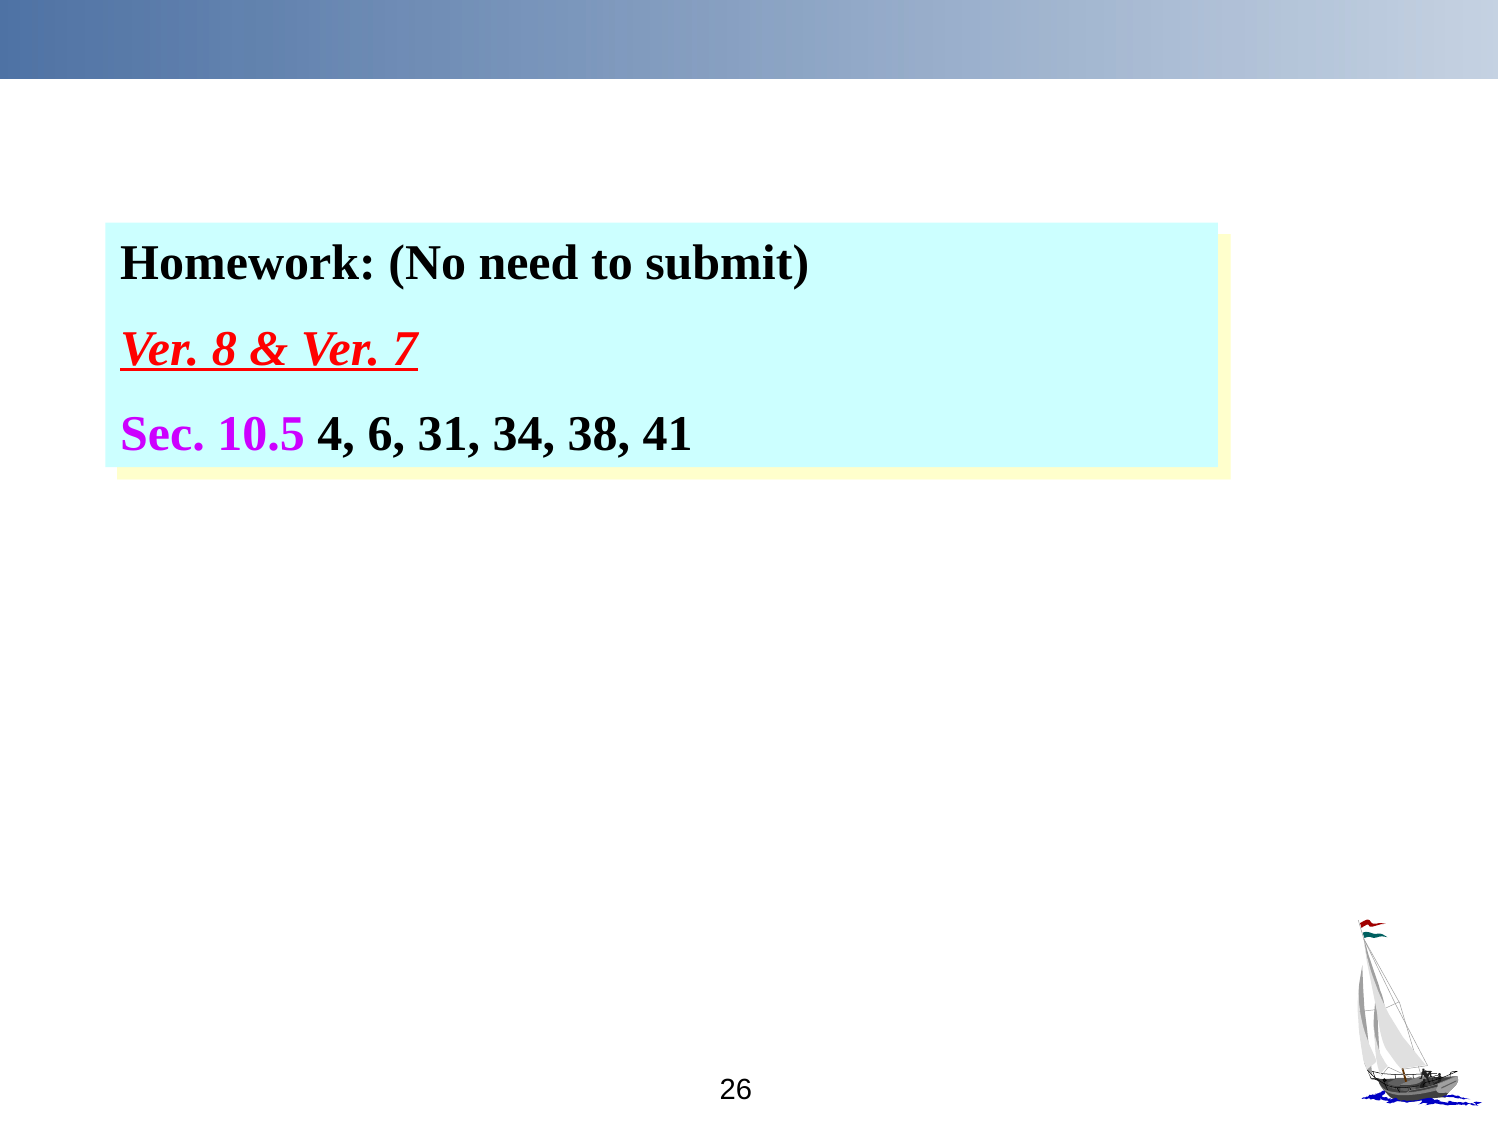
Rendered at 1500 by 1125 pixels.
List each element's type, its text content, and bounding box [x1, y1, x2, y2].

text_box Homework: (No need to submit) Ver. 8 & Ver. 7 Sec. 10.5 4, 6, 31, 34, 38, 41 [105, 222, 1218, 468]
slide_number 26 [666, 1049, 768, 1125]
picture [0, 0, 1500, 79]
